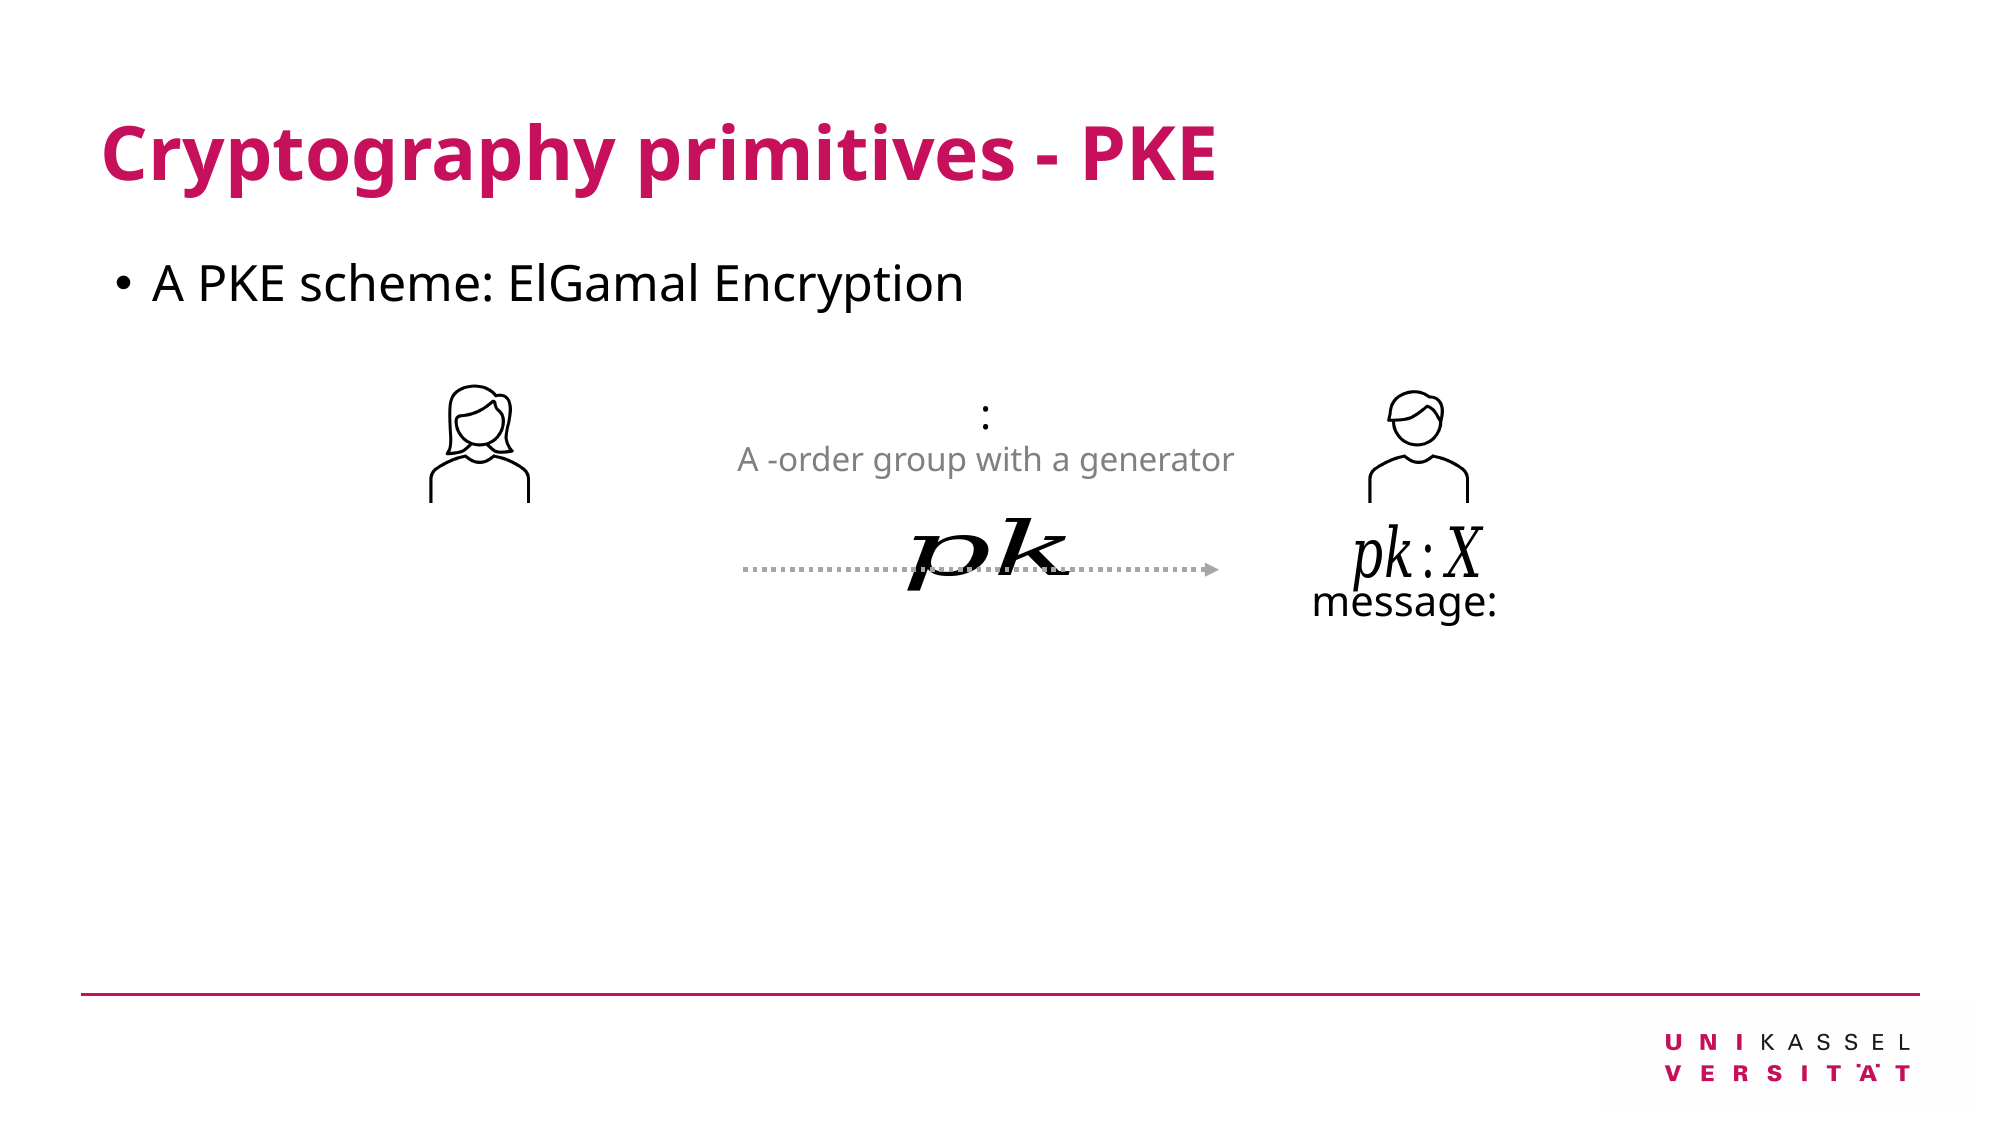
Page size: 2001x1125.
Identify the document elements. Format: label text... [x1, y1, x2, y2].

picture [1599, 1003, 1975, 1112]
list A PKE scheme: ElGamal Encryption [99, 250, 1863, 981]
picture [404, 373, 556, 525]
picture [1343, 373, 1495, 525]
text_box Cryptography primitives - PKE [85, 87, 1863, 225]
